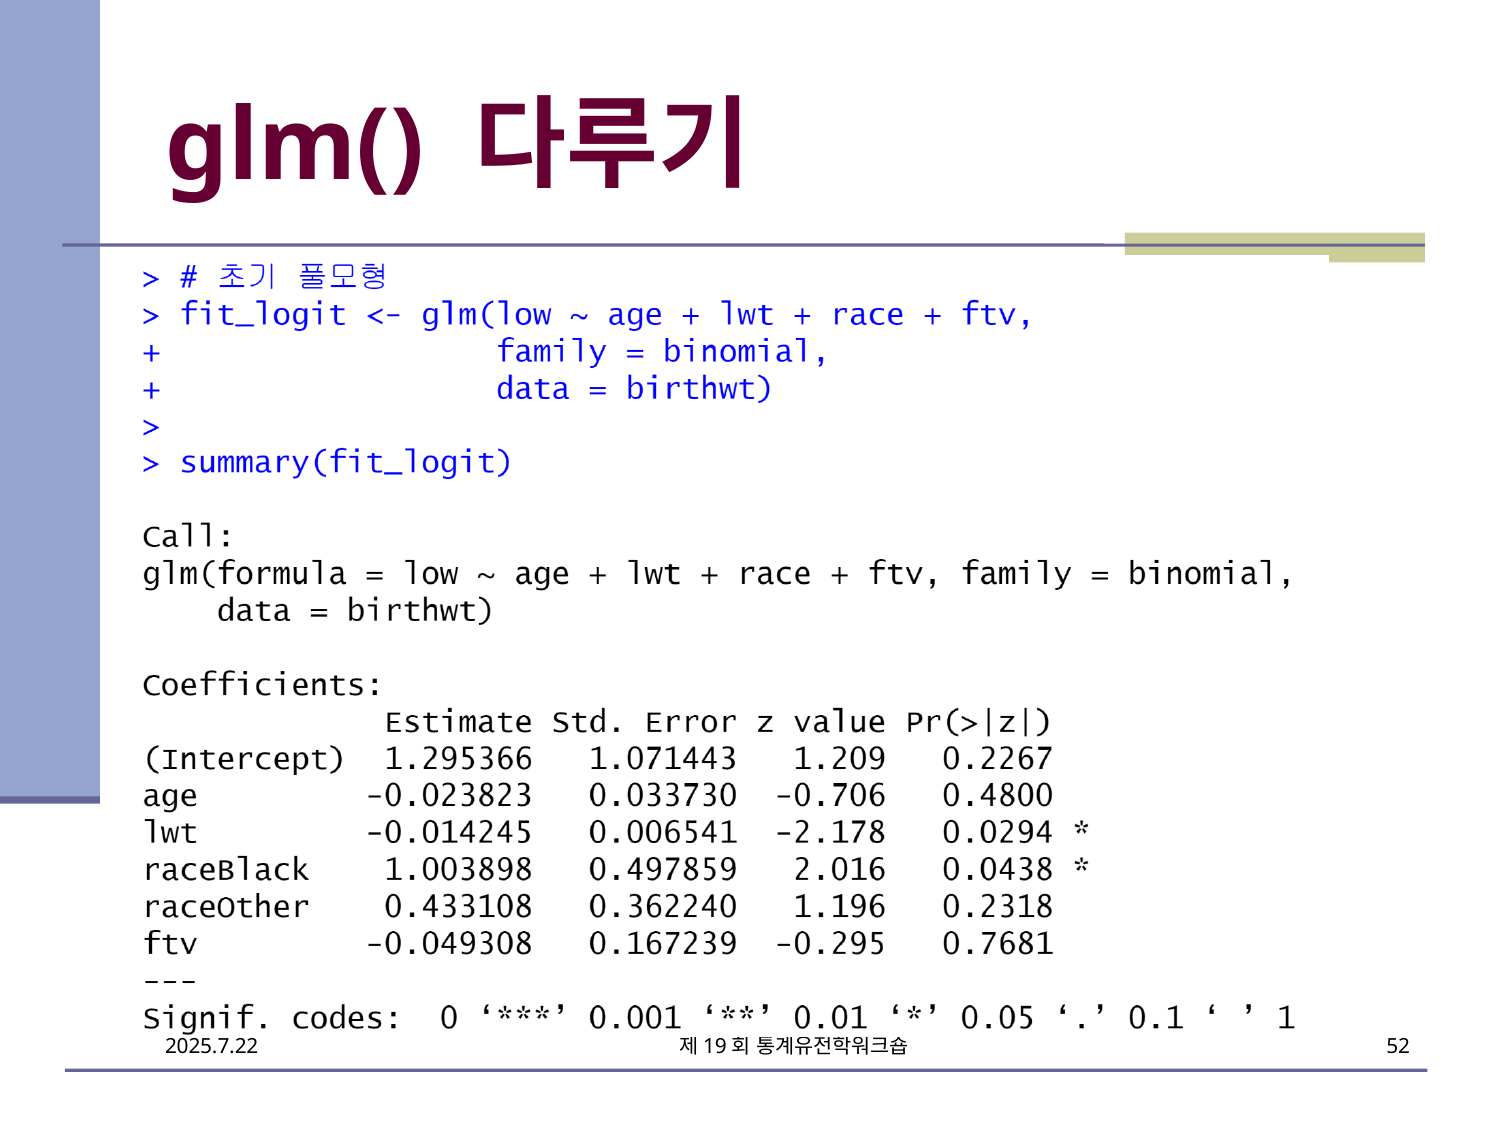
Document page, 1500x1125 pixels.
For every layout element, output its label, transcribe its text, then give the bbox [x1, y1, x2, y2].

title glm() 다루기 [150, 45, 1425, 234]
footer 제19회 통계유전학워크숍 [549, 1046, 1038, 1100]
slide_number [150, 1046, 475, 1101]
picture [135, 255, 1329, 1037]
slide_number 52 [1112, 1025, 1425, 1100]
